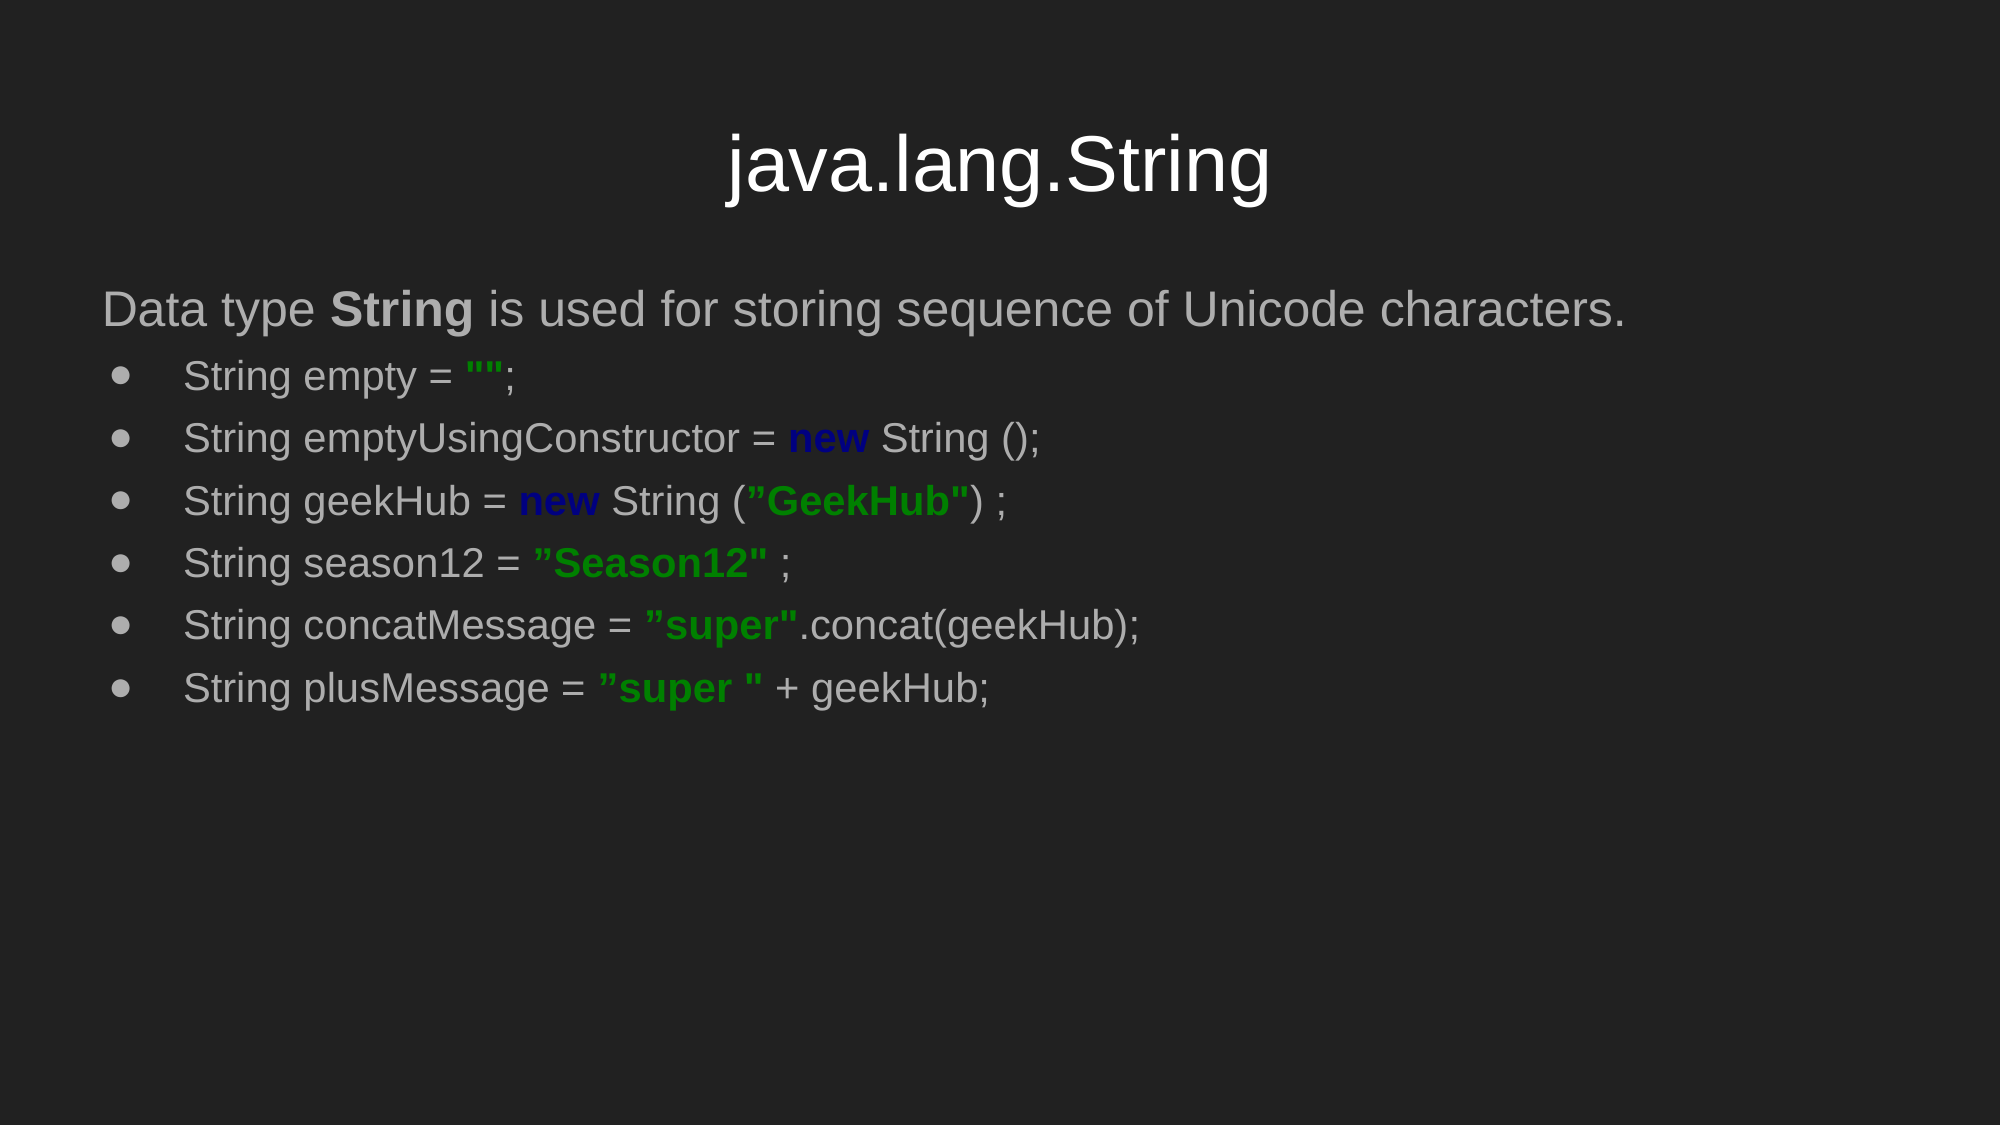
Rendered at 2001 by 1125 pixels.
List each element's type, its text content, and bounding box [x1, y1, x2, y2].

list Data type String is used for storing sequence of Unicode characters. String empty = ""; String emptyUsingConstructor = new String (); String geekHub = new String (”GeekHub") ; String season12 = ”Season12" ; String concatMessage = ”super".concat(geekHub); String plusMessage = ”super " + geekHub; [68, 252, 1932, 1000]
title java.lang.String [68, 97, 1932, 223]
